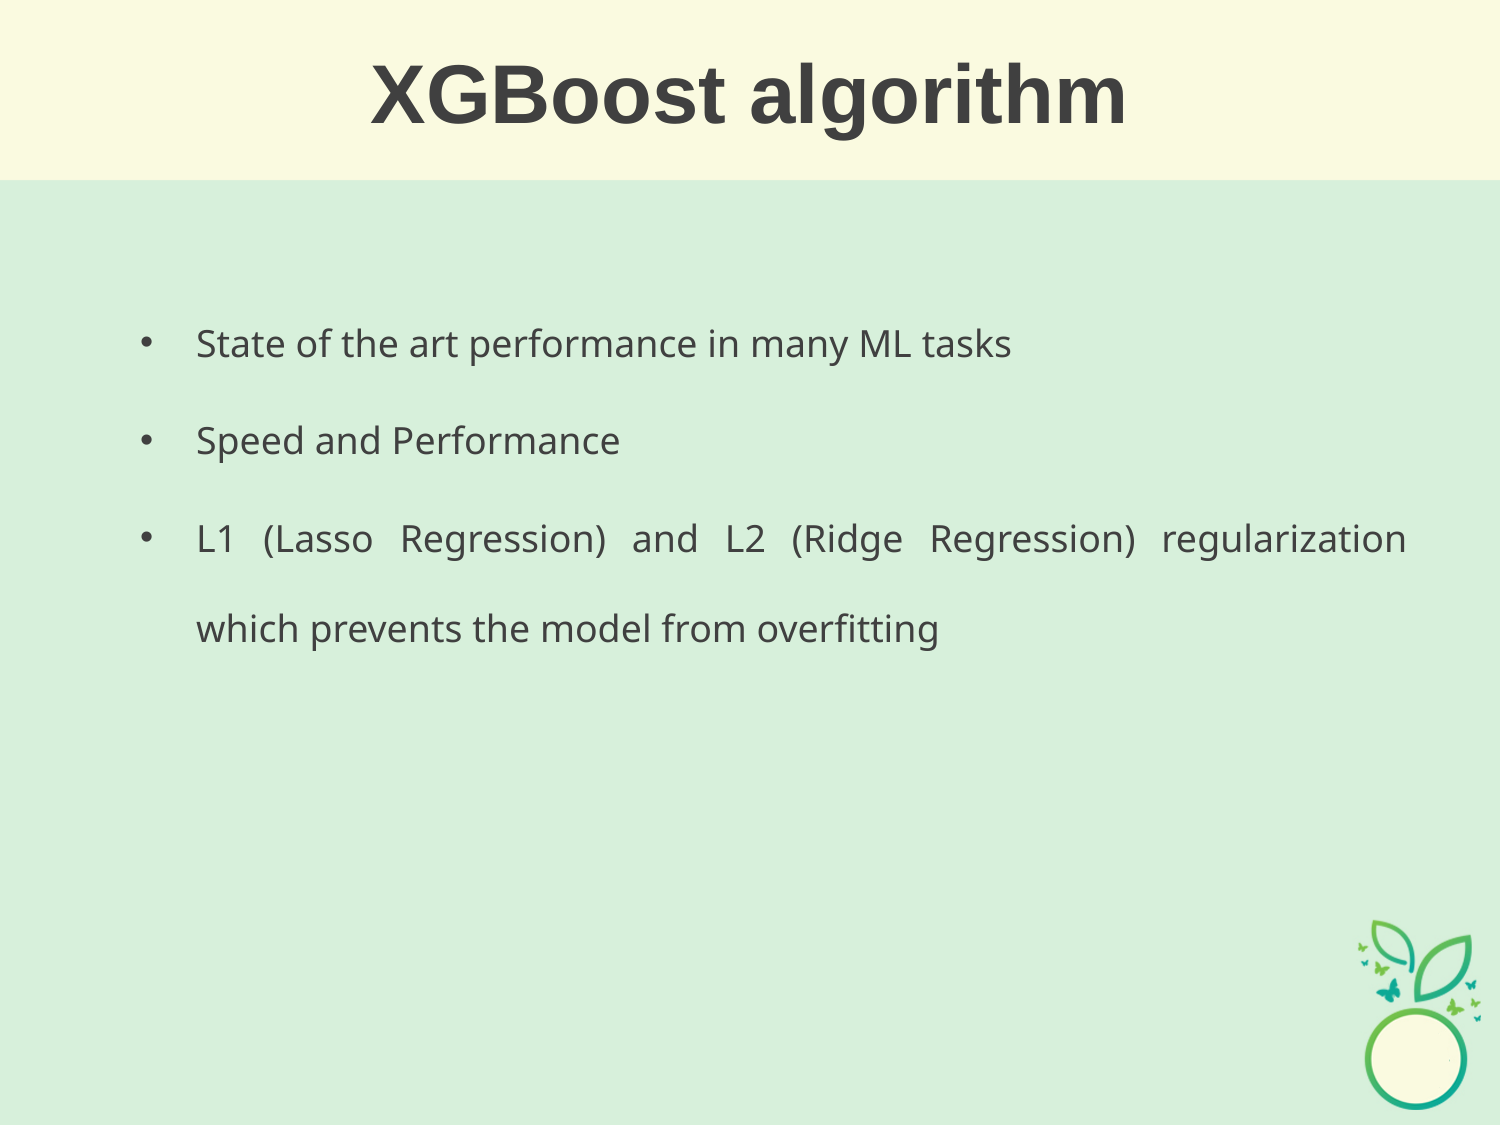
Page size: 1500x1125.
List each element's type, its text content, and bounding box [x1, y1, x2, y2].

picture [0, 179, 1500, 1125]
text_box [1373, 1021, 1449, 1102]
list State of the art performance in many ML tasks Speed and Performance L1 (Lasso Regression) and L2 (Ridge Regression) regularization which prevents the model from overfitting [75, 267, 1424, 858]
title XGBoost algorithm [0, 2, 1500, 179]
